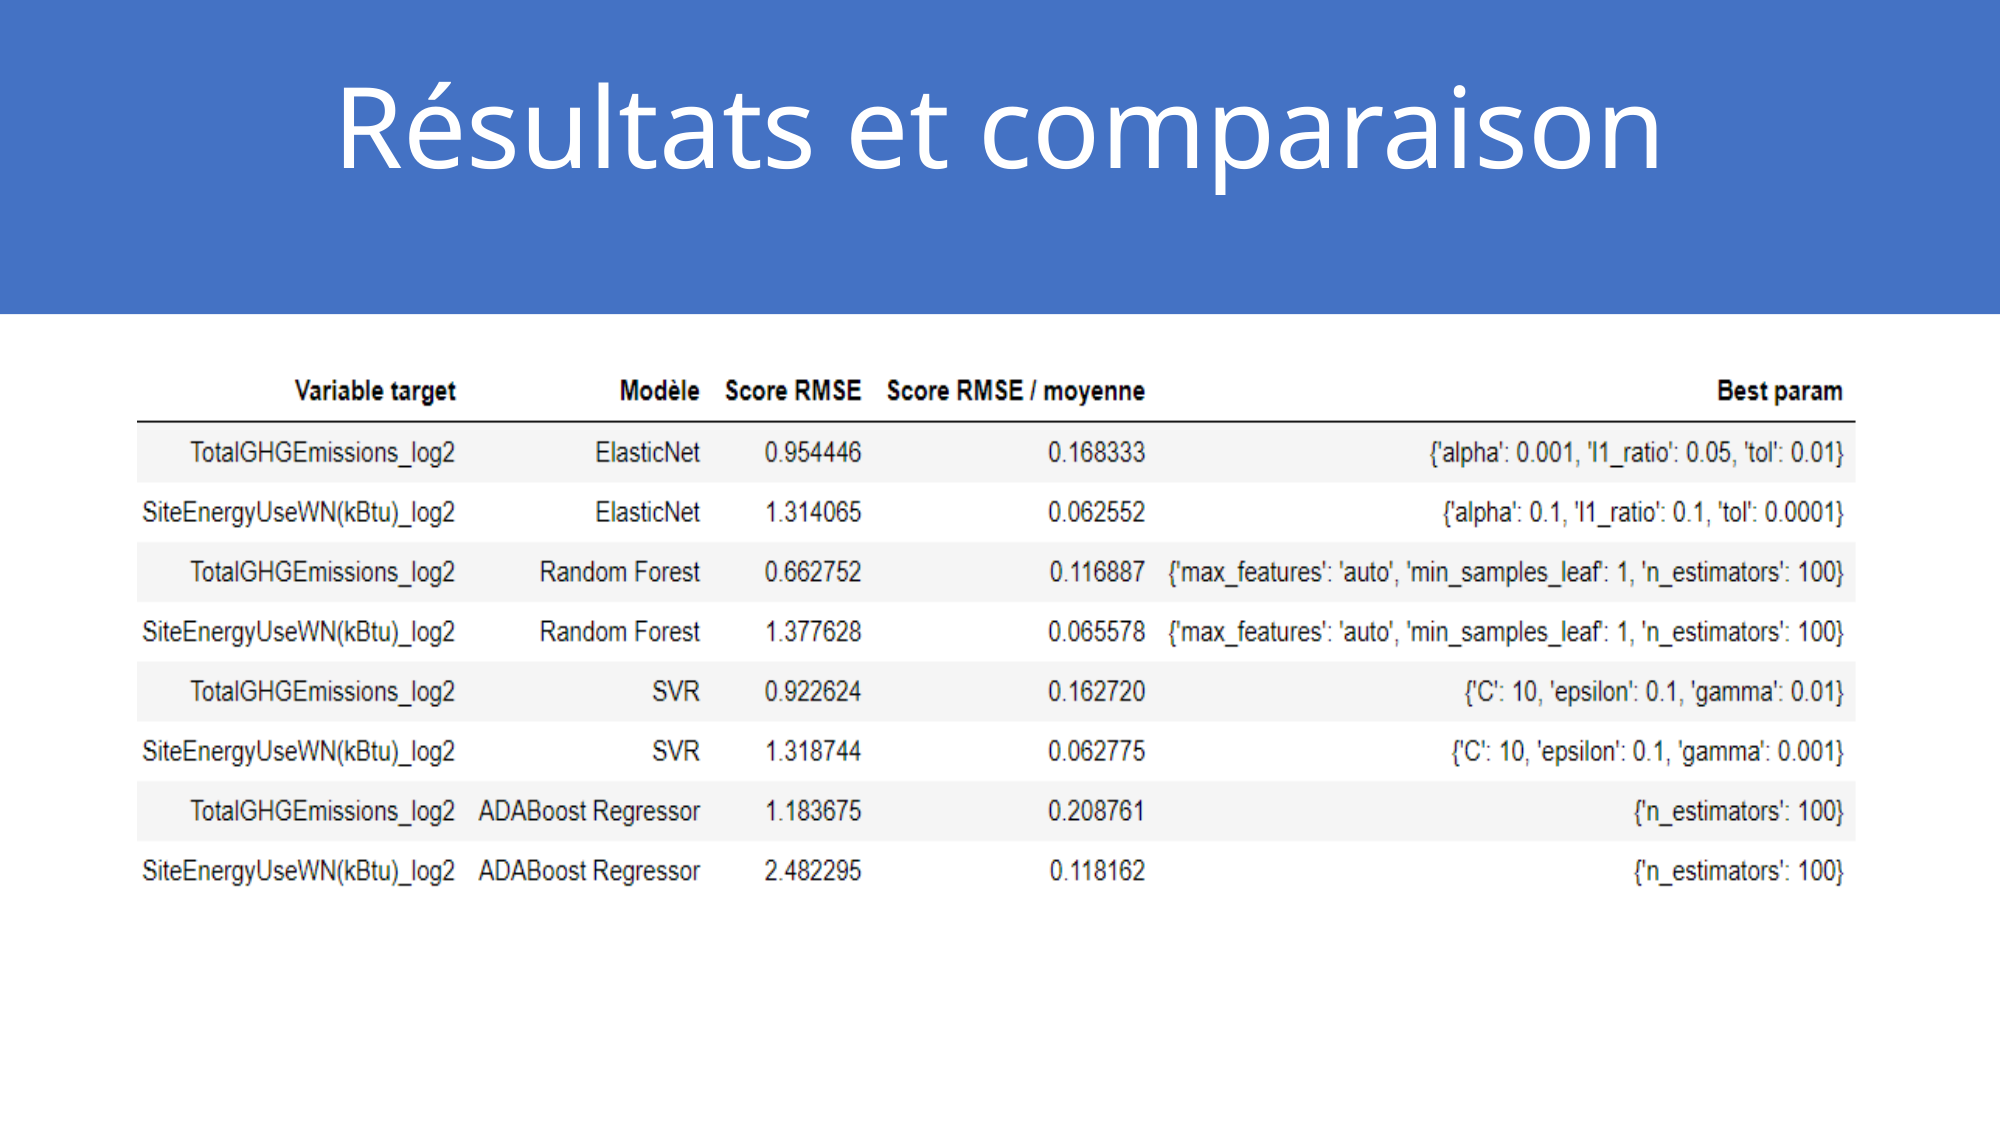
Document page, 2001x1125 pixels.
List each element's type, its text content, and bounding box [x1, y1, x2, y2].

text_box [0, 0, 2000, 315]
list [137, 367, 1890, 918]
title Résultats et comparaison [137, 47, 1863, 201]
